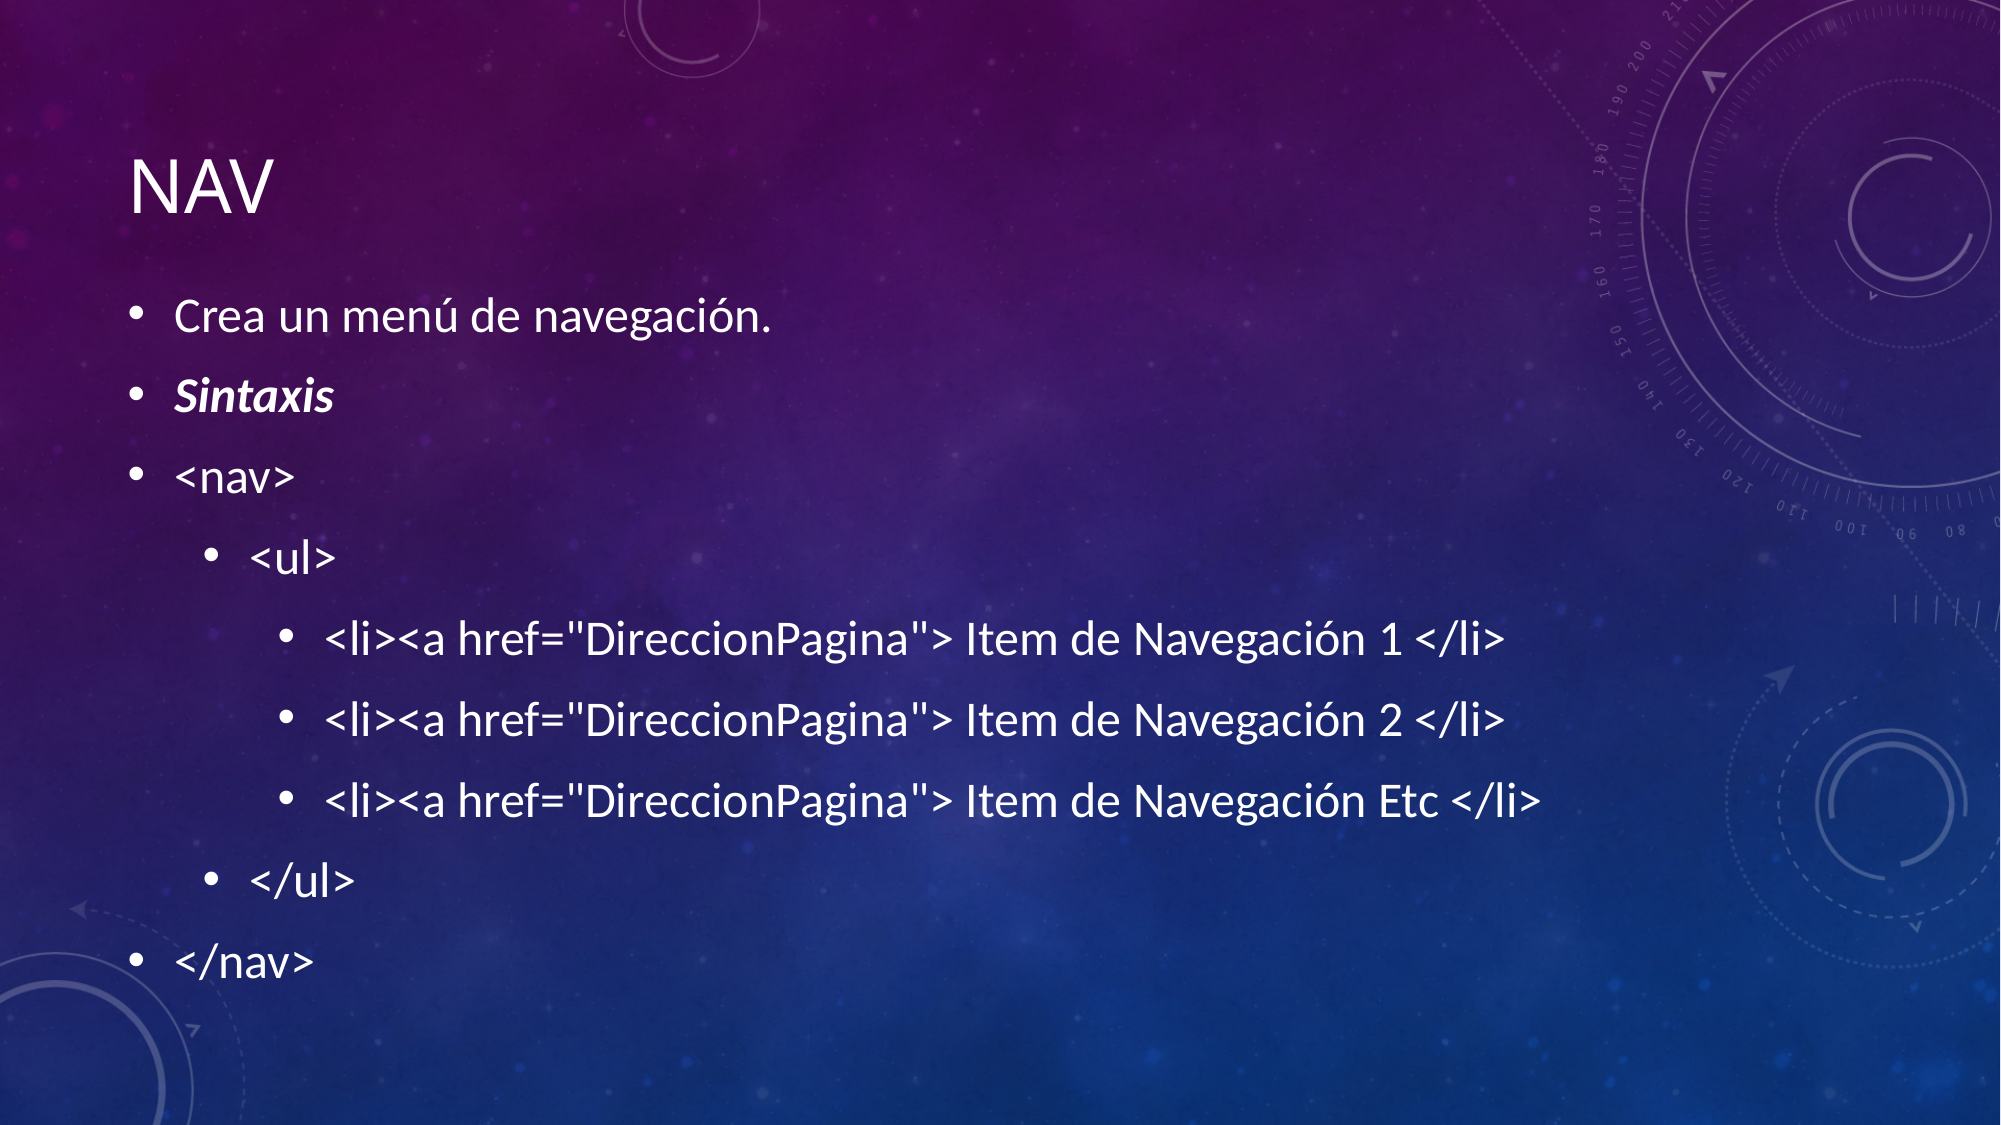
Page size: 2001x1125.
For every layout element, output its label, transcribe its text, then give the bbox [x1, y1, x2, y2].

picture [0, 0, 2001, 1125]
list Crea un menú de navegación. Sintaxis <nav> <ul> <li><a href="DireccionPagina"> Item de Navegación 1 </li> <li><a href="DireccionPagina"> Item de Navegación 2 </li> <li><a href="DireccionPagina"> Item de Navegación Etc </li> </ul> </nav> [112, 266, 1775, 1085]
title NAV [112, 99, 1775, 266]
